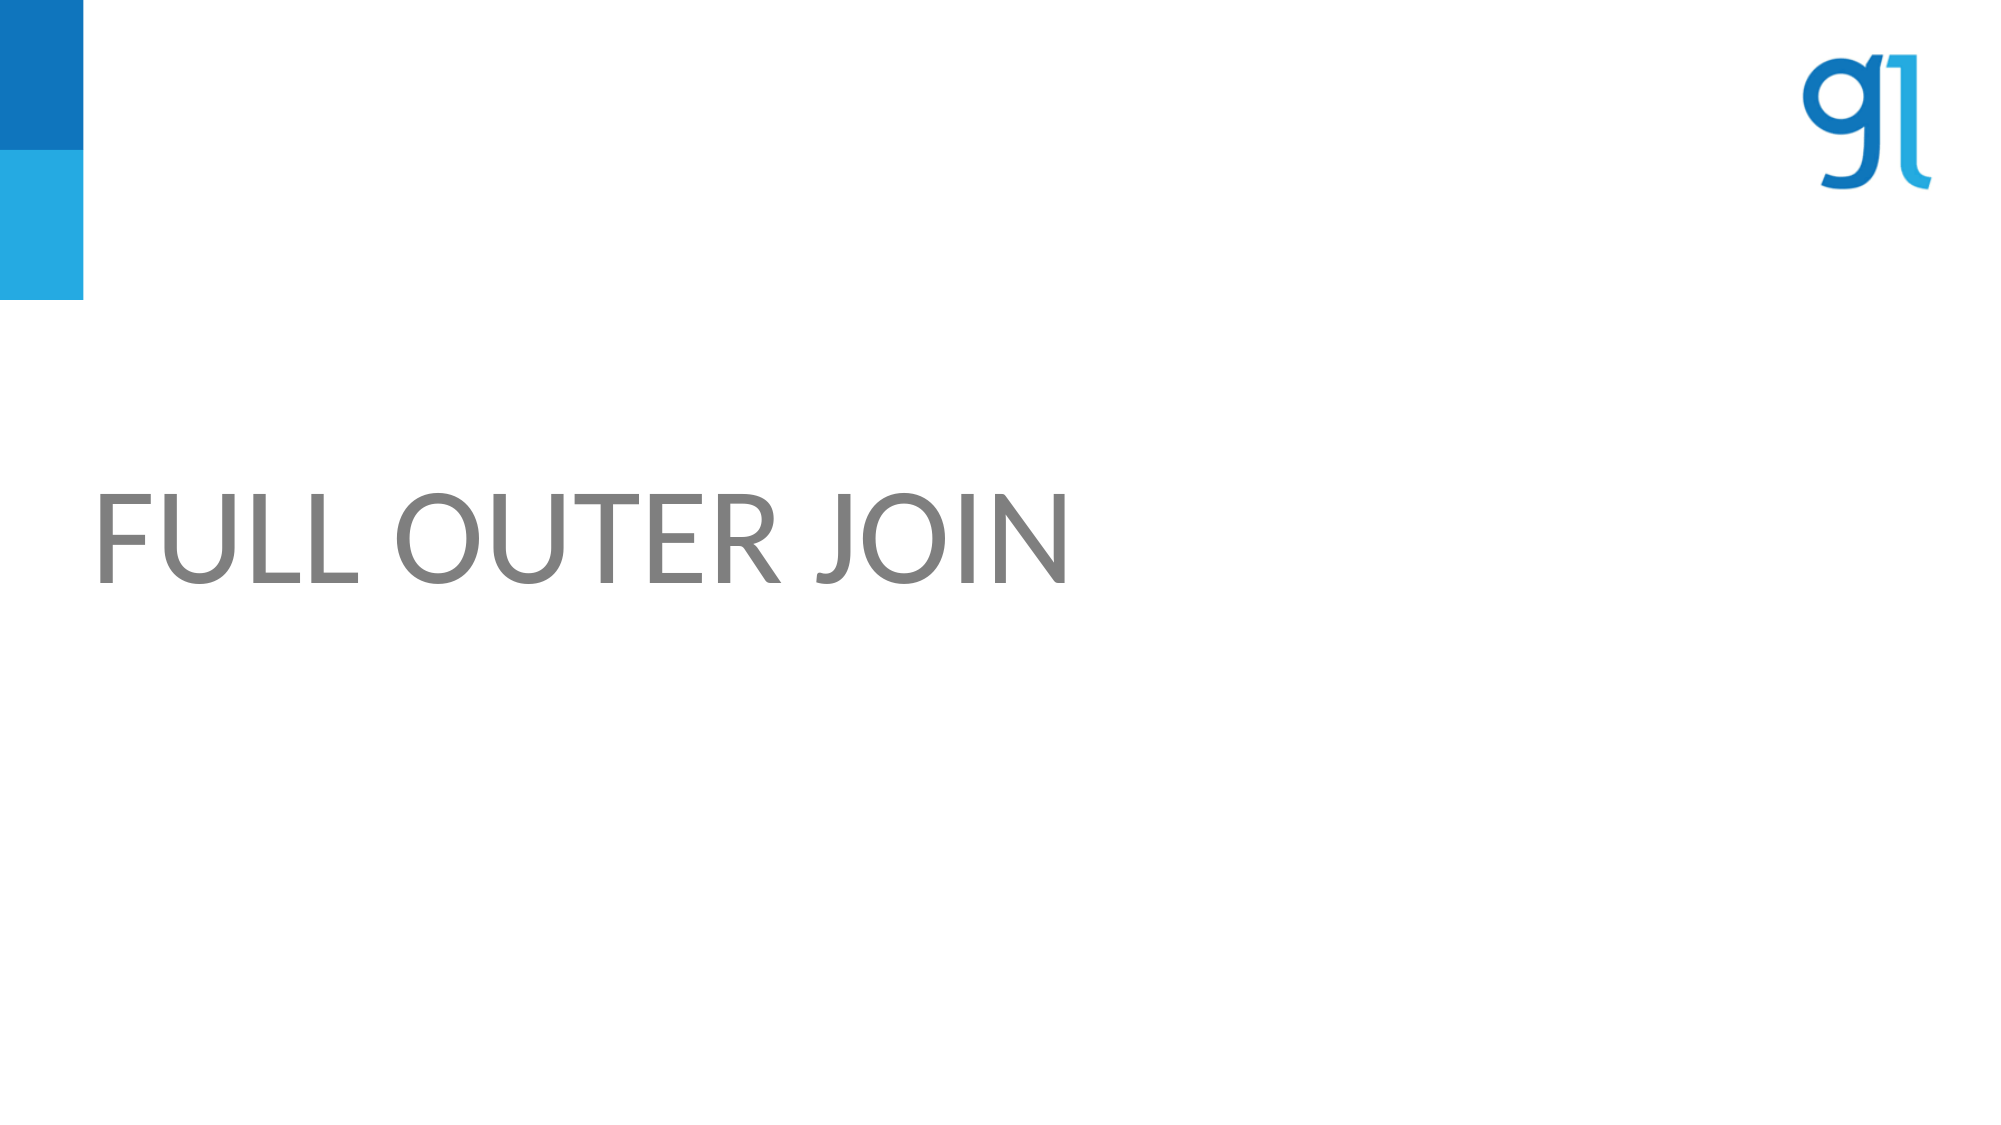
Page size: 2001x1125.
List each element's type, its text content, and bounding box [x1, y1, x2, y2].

text_box FULL OUTER JOIN [84, 441, 1345, 620]
picture [1766, 22, 1967, 223]
text_box [0, 0, 84, 149]
text_box [0, 149, 84, 300]
